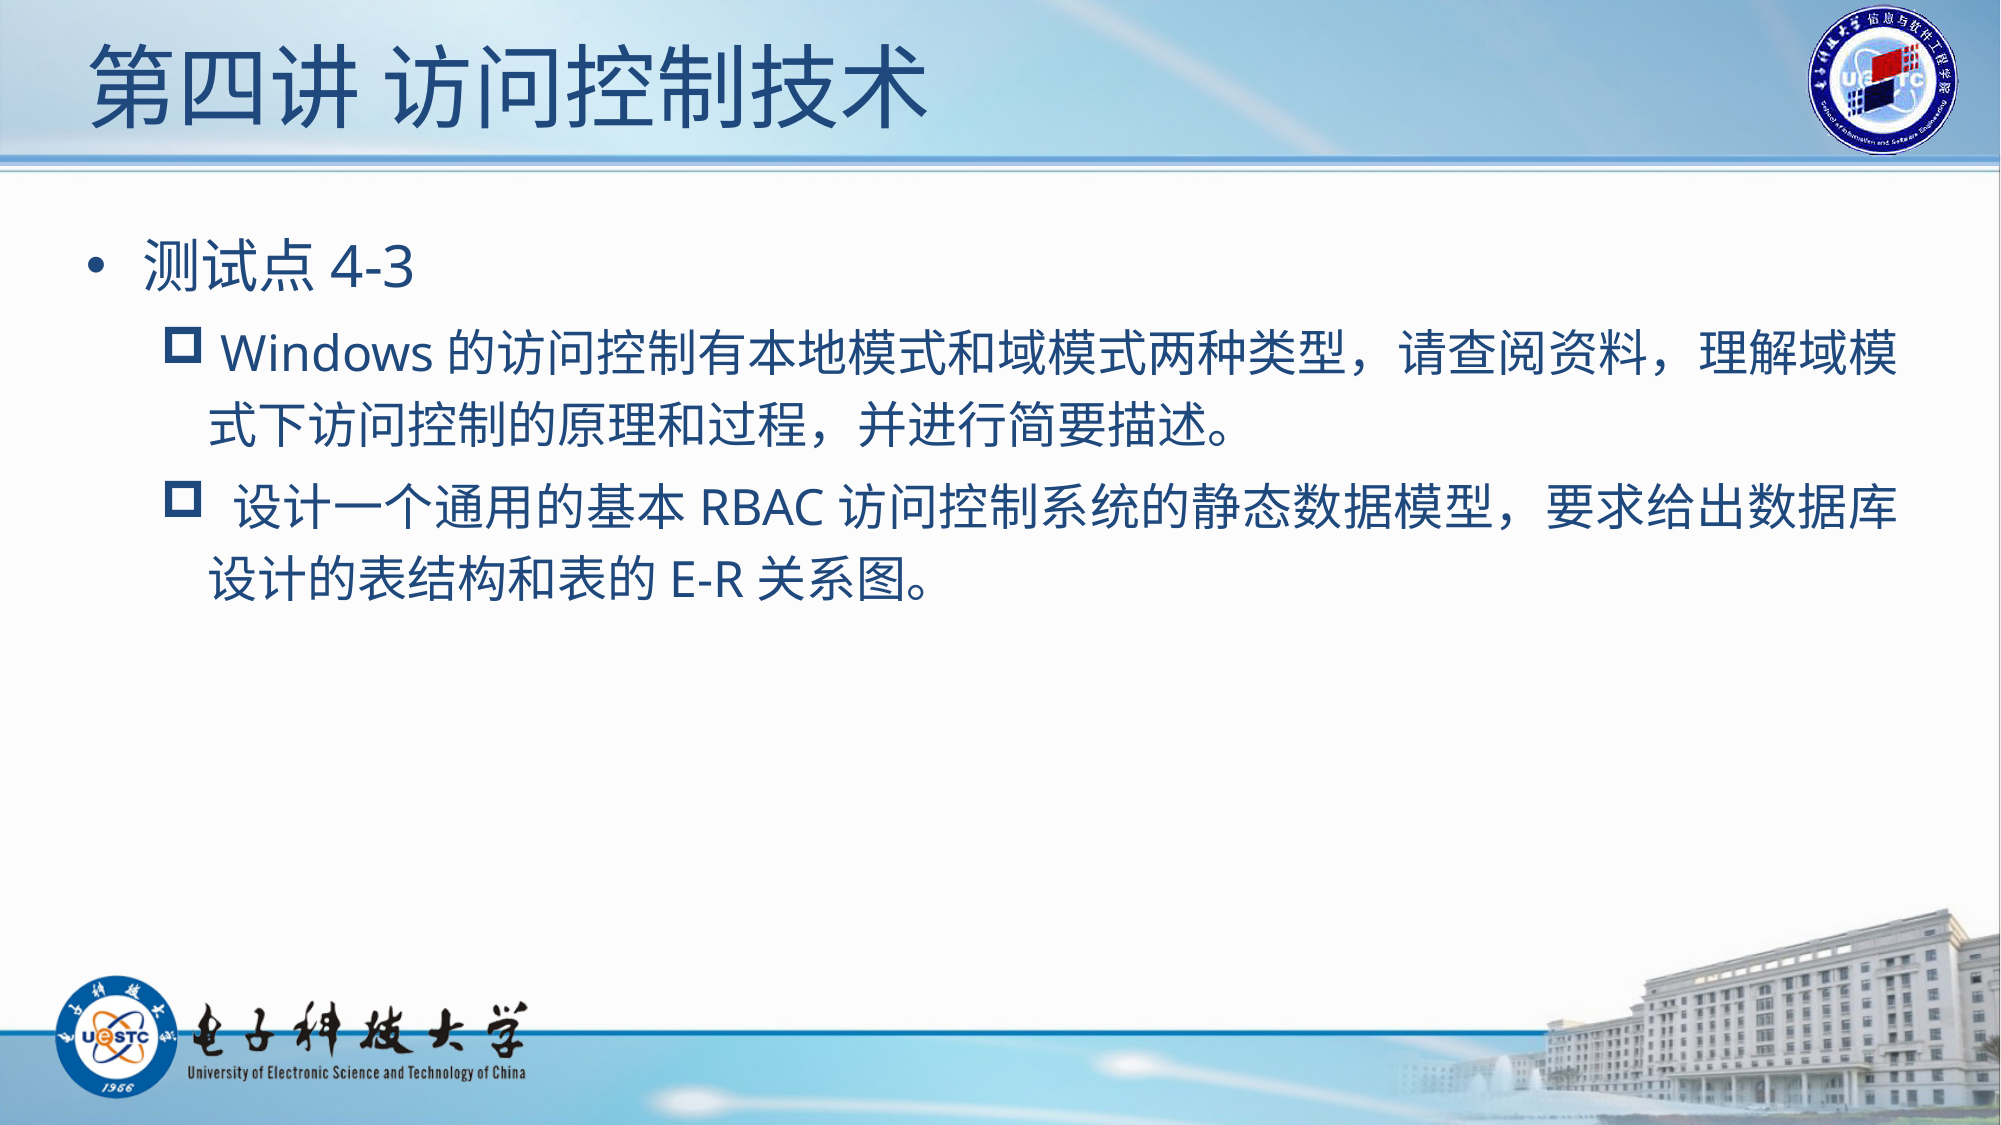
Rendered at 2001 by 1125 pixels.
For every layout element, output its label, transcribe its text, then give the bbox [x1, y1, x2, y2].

picture [0, 0, 2001, 1125]
list 测试点4-3 Windows的访问控制有本地模式和域模式两种类型，请查阅资料，理解域模式下访问控制的原理和过程，并进行简要描述。 设计一个通用的基本RBAC访问控制系统的静态数据模型，要求给出数据库设计的表结构和表的E-R关系图。 [70, 207, 1914, 965]
title 第四讲 访问控制技术 [70, 12, 1725, 159]
